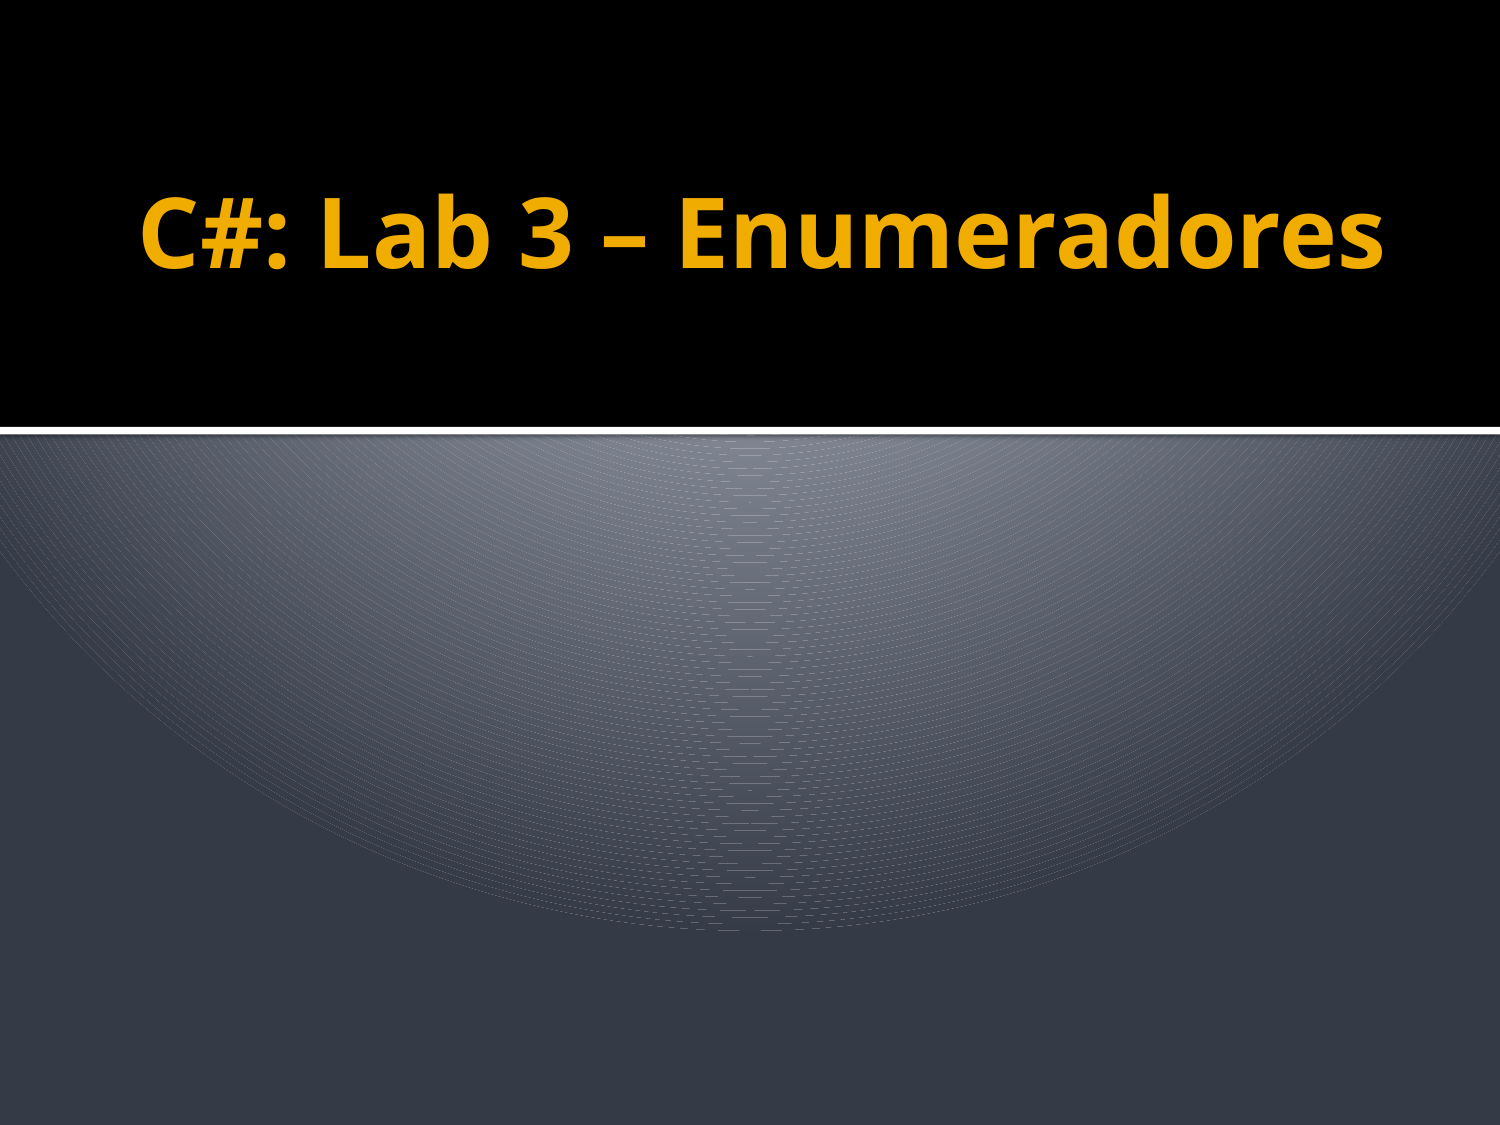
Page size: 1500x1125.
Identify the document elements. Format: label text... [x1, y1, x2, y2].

title C#: Lab 3 – Enumeradores [123, 19, 1438, 288]
